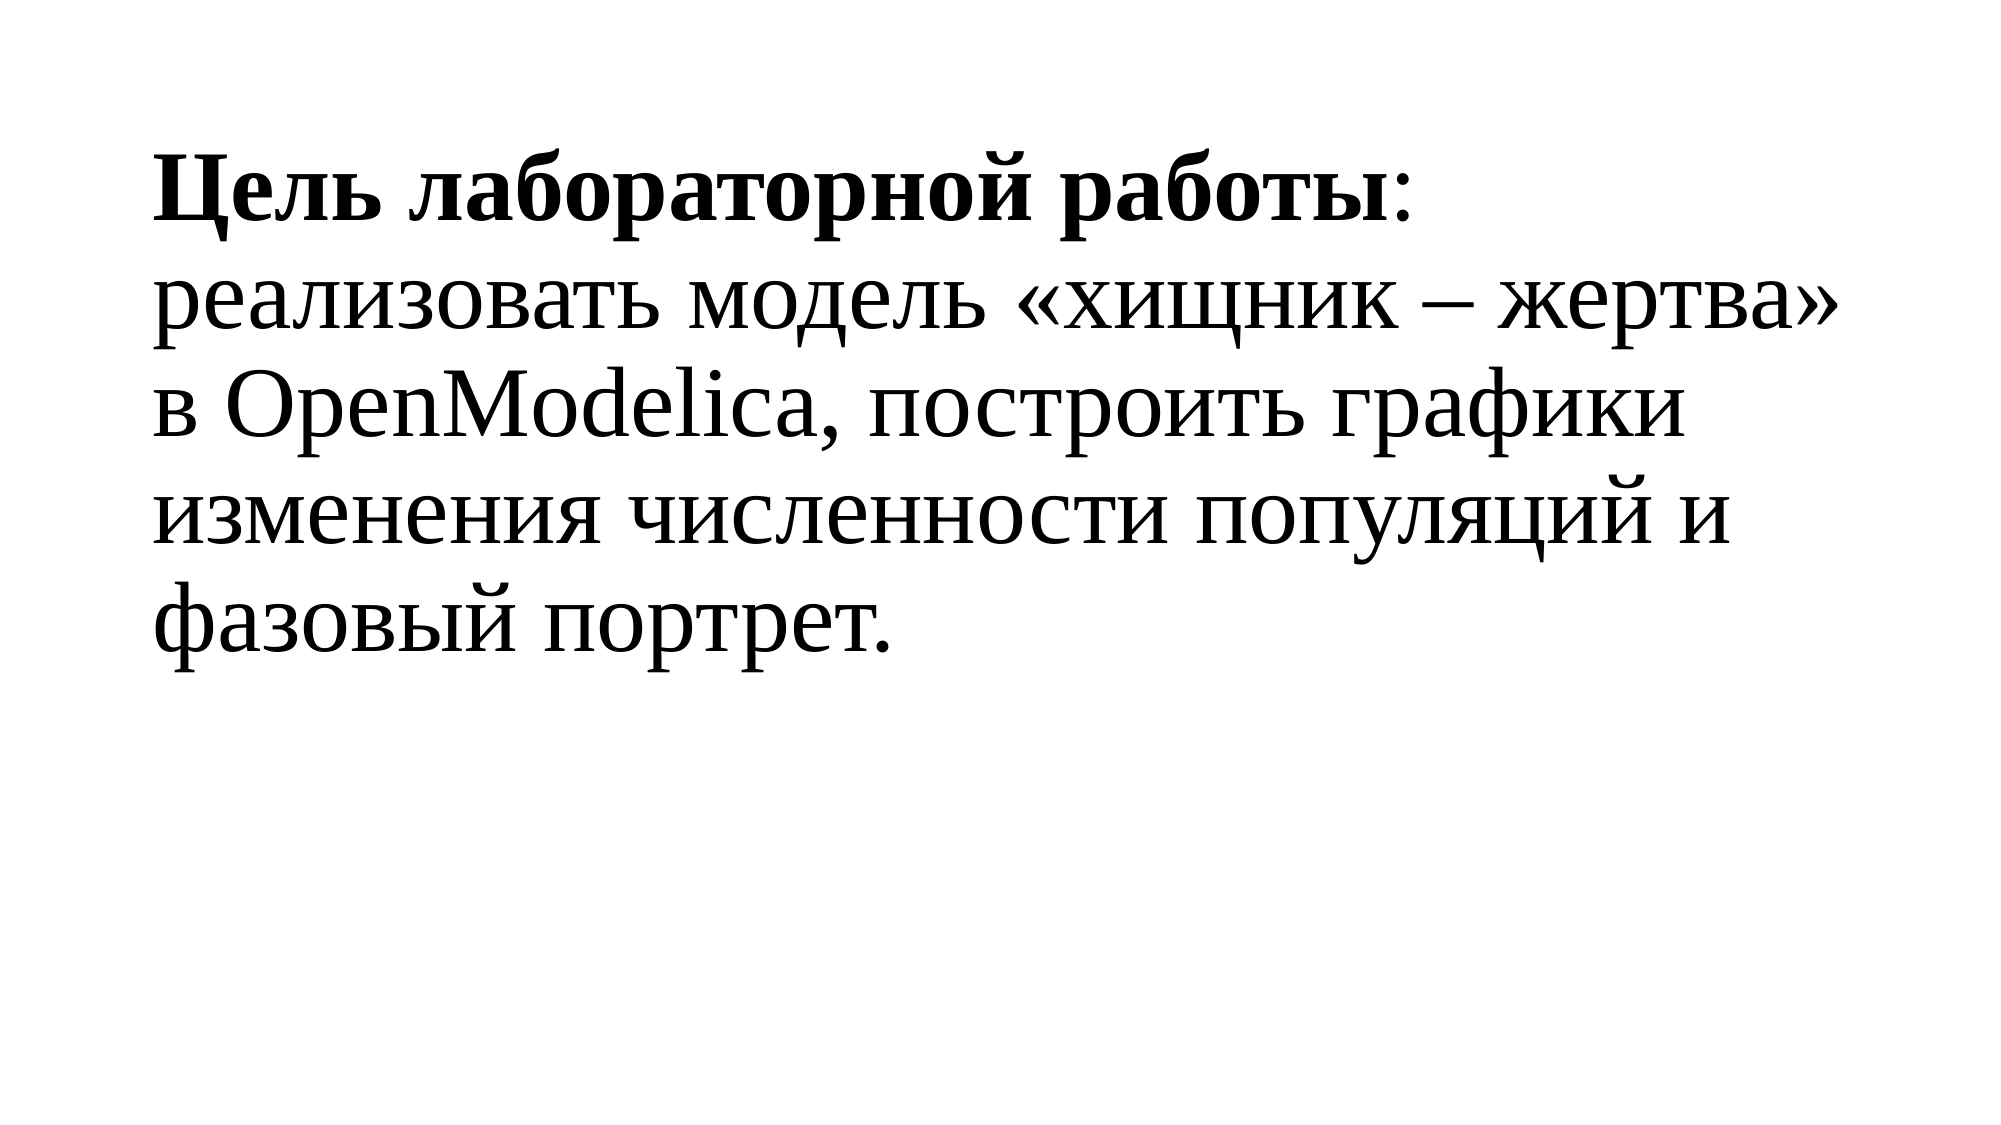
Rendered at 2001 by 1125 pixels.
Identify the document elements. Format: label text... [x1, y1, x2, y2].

list Цель лабораторной работы: реализовать модель «хищник – жертва» в OpenModelica, построить графики изменения численности популяций и фазовый портрет. [137, 126, 1863, 1014]
